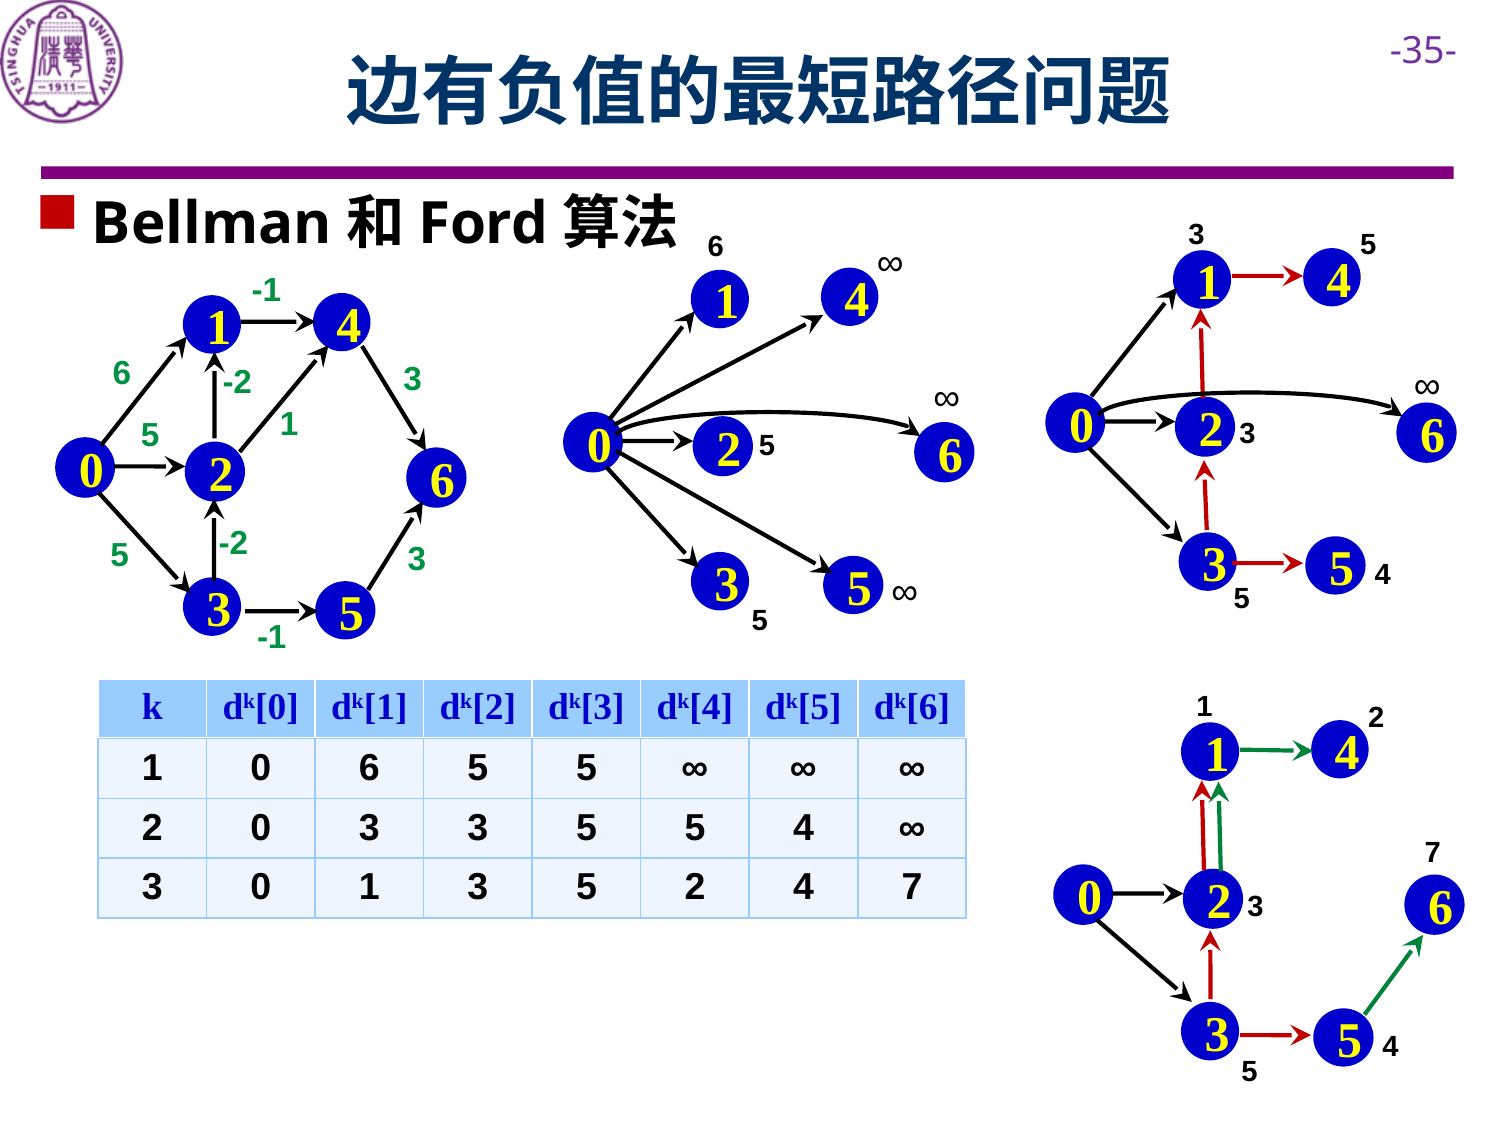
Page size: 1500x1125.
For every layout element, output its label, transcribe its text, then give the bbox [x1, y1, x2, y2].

table_header ∞ [859, 739, 965, 798]
table_header dk[1] [316, 680, 423, 737]
table_header 5 [533, 859, 640, 917]
text_box Bellman和Ford算法 [20, 177, 928, 263]
table_header 0 [207, 739, 314, 798]
title 边有负值的最短路径问题 [135, 13, 1383, 165]
table_header 3 [316, 799, 423, 857]
table_header 1 [316, 859, 423, 917]
table_header 0 [207, 859, 314, 917]
table_header 0 [207, 799, 314, 857]
table_header 5 [424, 739, 531, 798]
table_header 4 [750, 859, 857, 917]
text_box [1052, 679, 1465, 1096]
table_header 2 [641, 859, 748, 917]
table_header dk[0] [207, 680, 314, 737]
table_header dk[5] [750, 680, 857, 737]
table_header 5 [533, 799, 640, 857]
table_header 6 [316, 739, 423, 798]
table_header 5 [533, 739, 640, 798]
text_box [562, 219, 976, 645]
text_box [54, 260, 467, 658]
picture [0, 0, 124, 124]
table_header 3 [424, 859, 531, 917]
table_header 3 [424, 799, 531, 857]
table_header 4 [750, 799, 857, 857]
table_header ∞ [859, 799, 965, 857]
table_header ∞ [750, 739, 857, 798]
table_header ∞ [641, 739, 748, 798]
table_header 1 [99, 739, 206, 798]
table_header 7 [859, 859, 965, 917]
table_header k [99, 680, 206, 737]
table_header dk[4] [641, 680, 748, 737]
table_header 2 [99, 799, 206, 857]
table_header 3 [99, 859, 206, 917]
table_header dk[2] [424, 680, 531, 737]
table_header dk[3] [533, 680, 640, 737]
table_header dk[6] [859, 680, 965, 737]
table_header 5 [641, 799, 748, 857]
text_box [1045, 207, 1457, 624]
